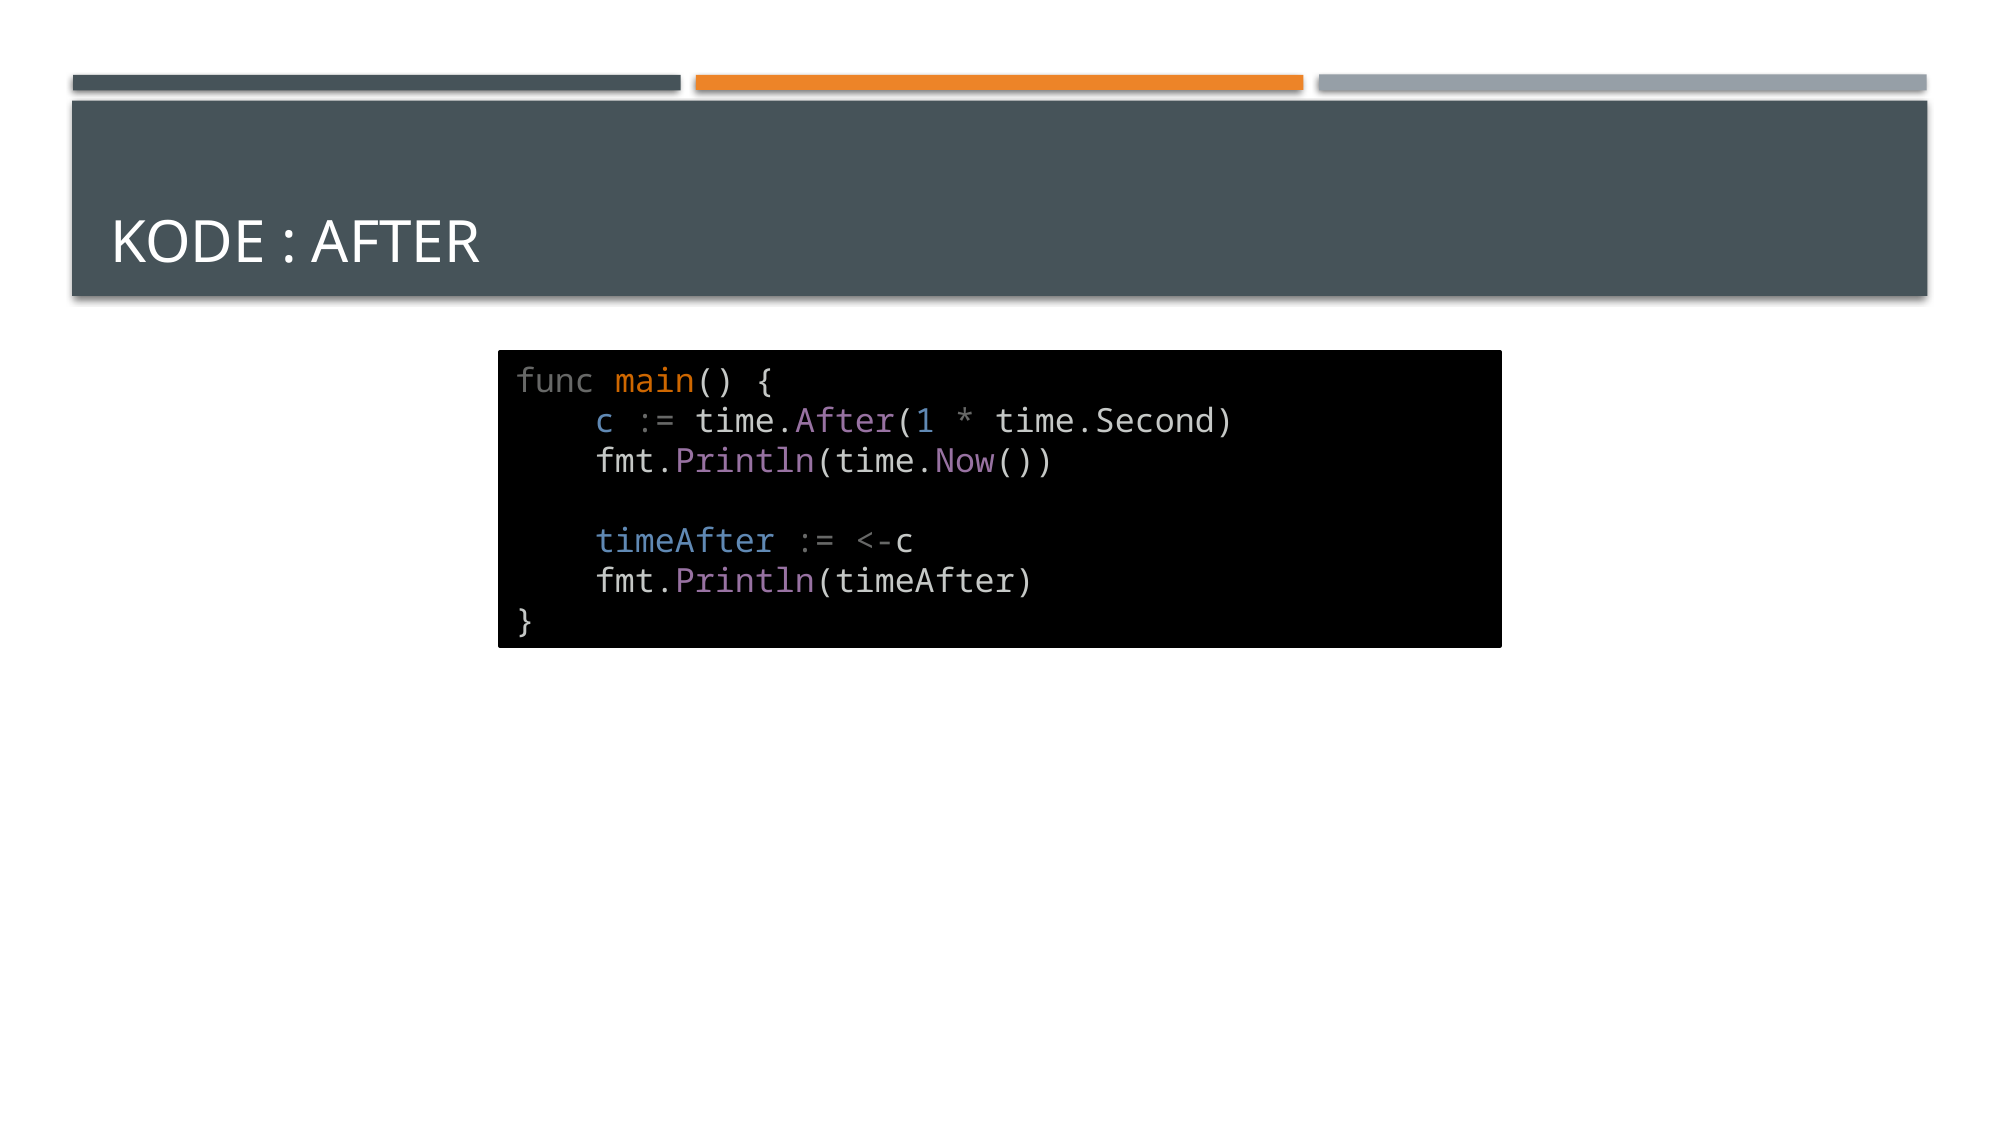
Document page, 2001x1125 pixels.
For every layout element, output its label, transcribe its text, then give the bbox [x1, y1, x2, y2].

title Kode : After [95, 115, 1905, 282]
text_box func main() { c := time.After(1 * time.Second) fmt.Println(time.Now()) timeAfter := <-c fmt.Println(timeAfter) } [498, 350, 1502, 648]
